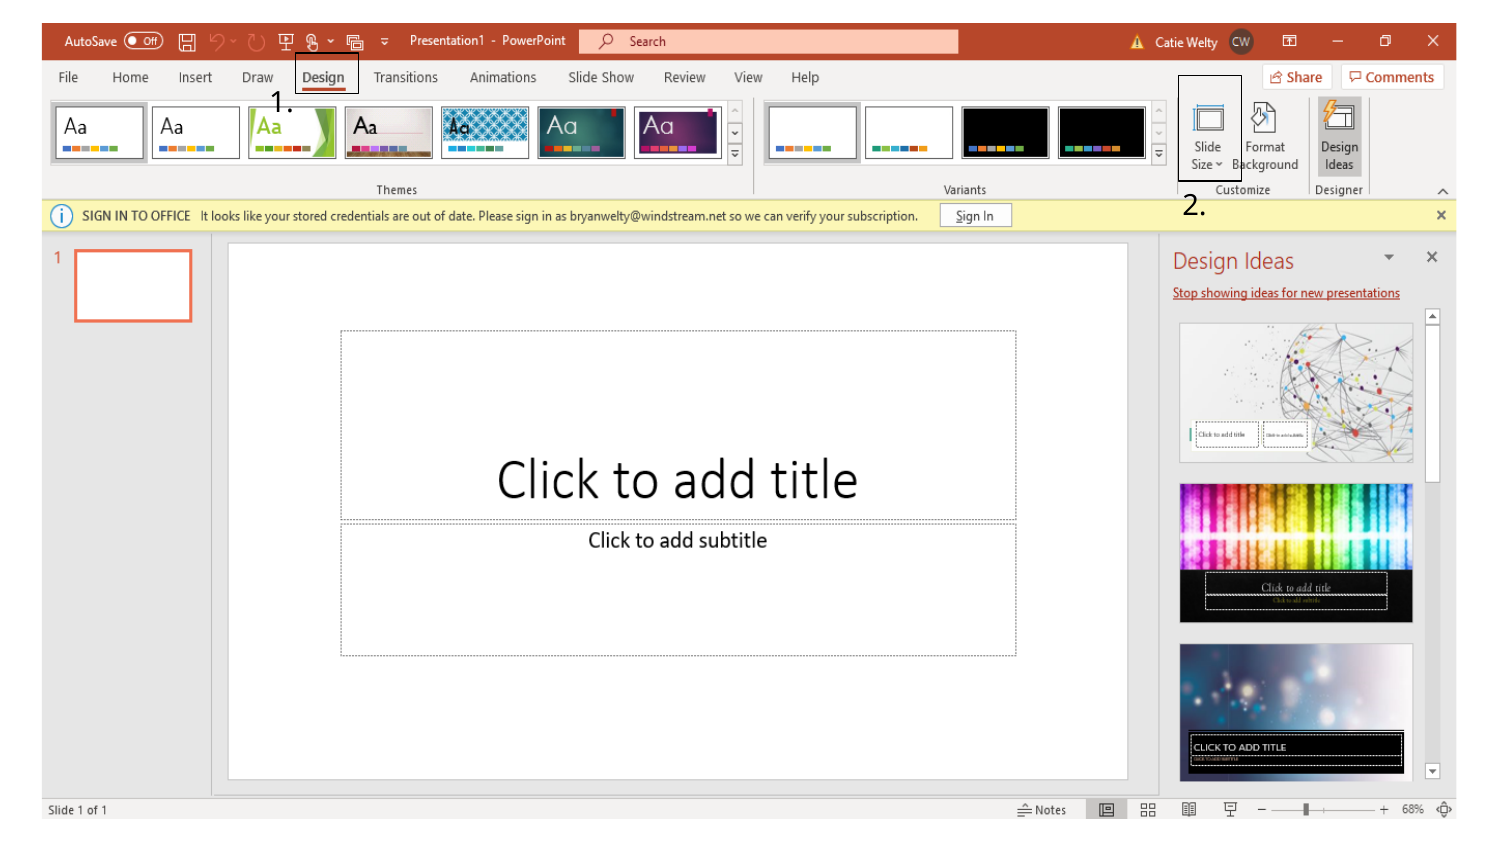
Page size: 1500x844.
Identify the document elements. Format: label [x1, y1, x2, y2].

picture [41, 23, 1457, 820]
